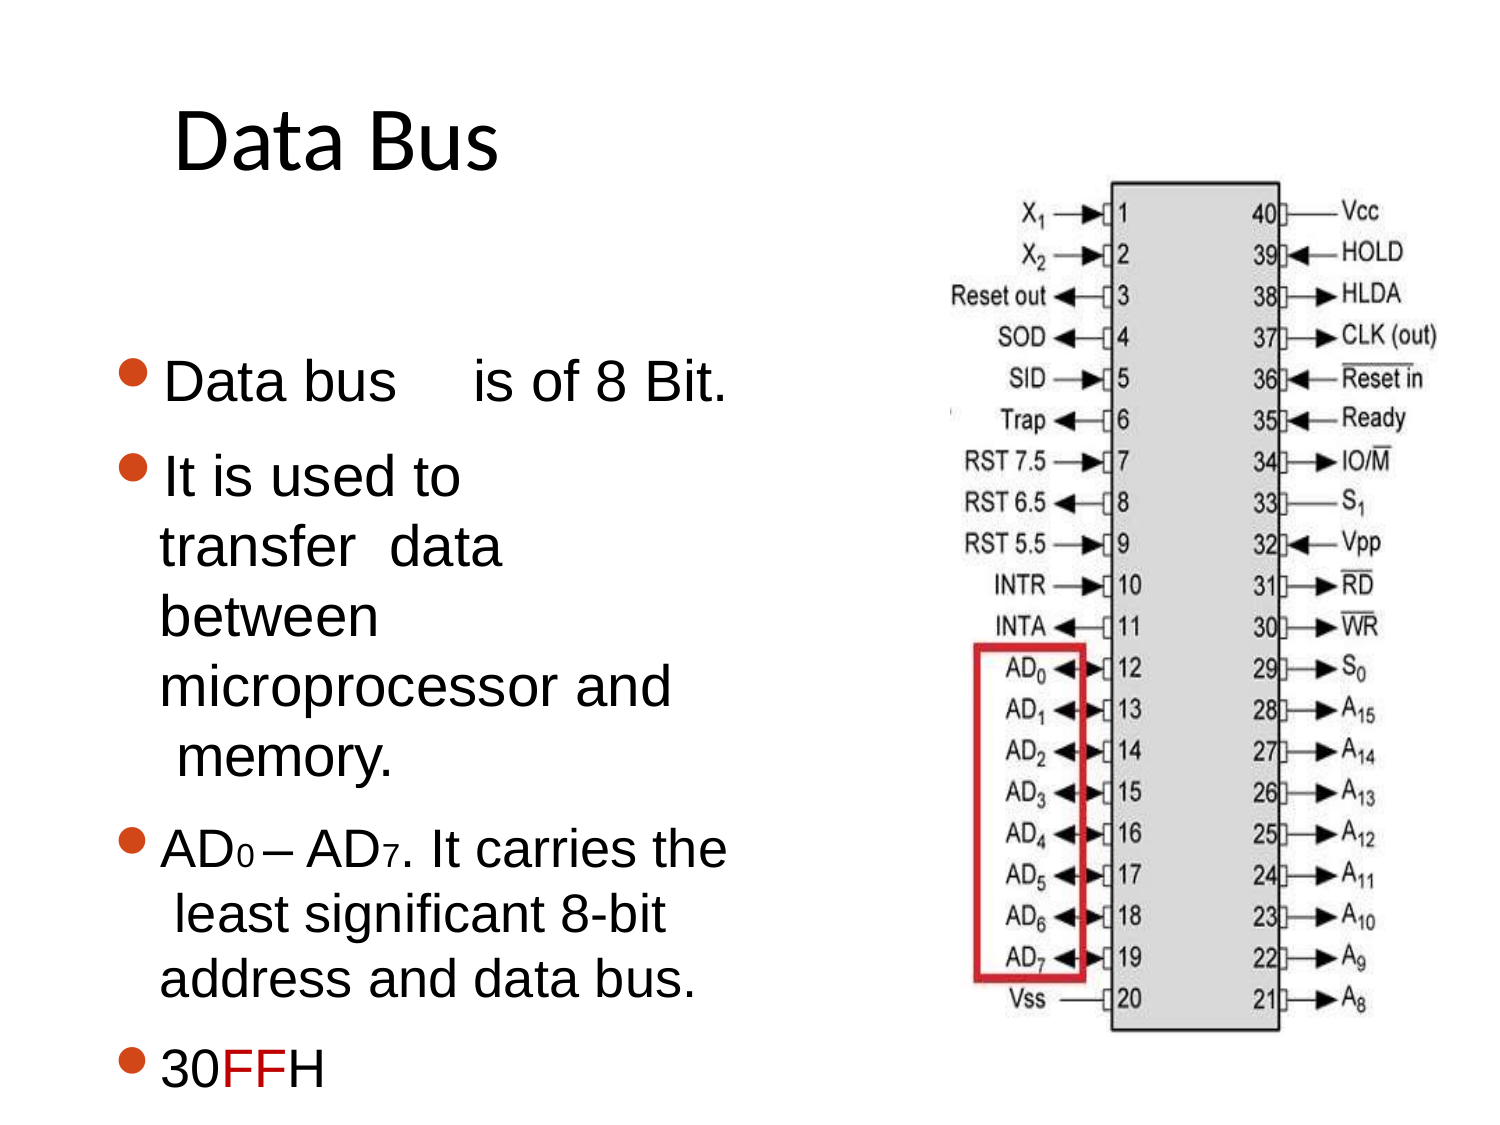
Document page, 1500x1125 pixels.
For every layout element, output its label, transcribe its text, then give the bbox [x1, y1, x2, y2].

title Data Bus [162, 37, 510, 228]
text_box [950, 174, 1438, 1038]
text_box Data bus is of 8 Bit. It is used to transfer data between microprocessor and memory. AD0 – AD7. It carries the least significant 8-bit address and data bus. 30FFH 1111 1111 [112, 316, 736, 1125]
